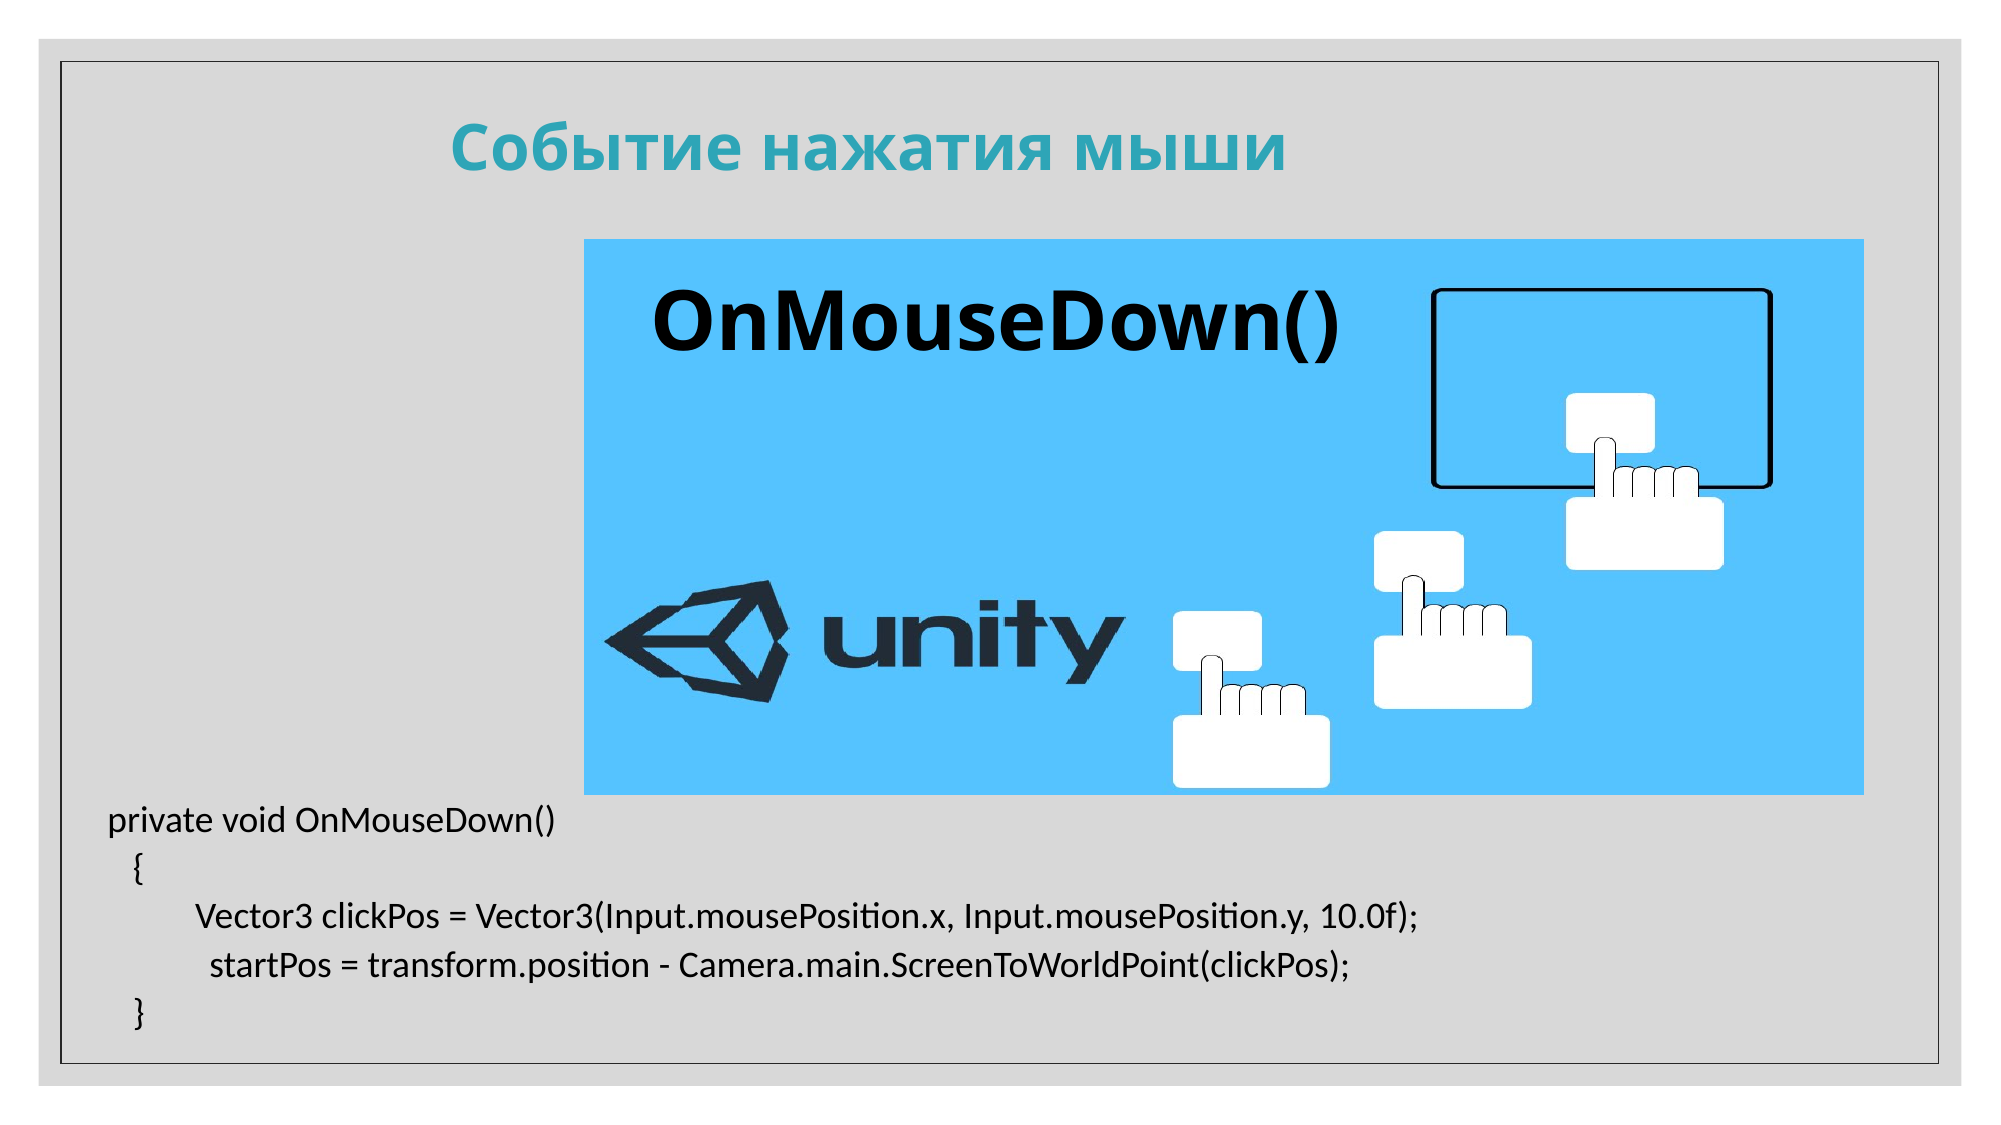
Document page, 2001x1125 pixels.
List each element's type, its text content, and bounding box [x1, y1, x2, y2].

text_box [584, 239, 1864, 796]
text_box Событие нажатия мыши [434, 107, 1740, 192]
text_box private void OnMouseDown() { Vector3 clickPos = Vector3(Input.mousePosition.x, Input.mousePosition.y, 10.0f); startPos = transform.position - Camera.main.ScreenToWorldPoint(clickPos); } [84, 784, 1864, 1041]
